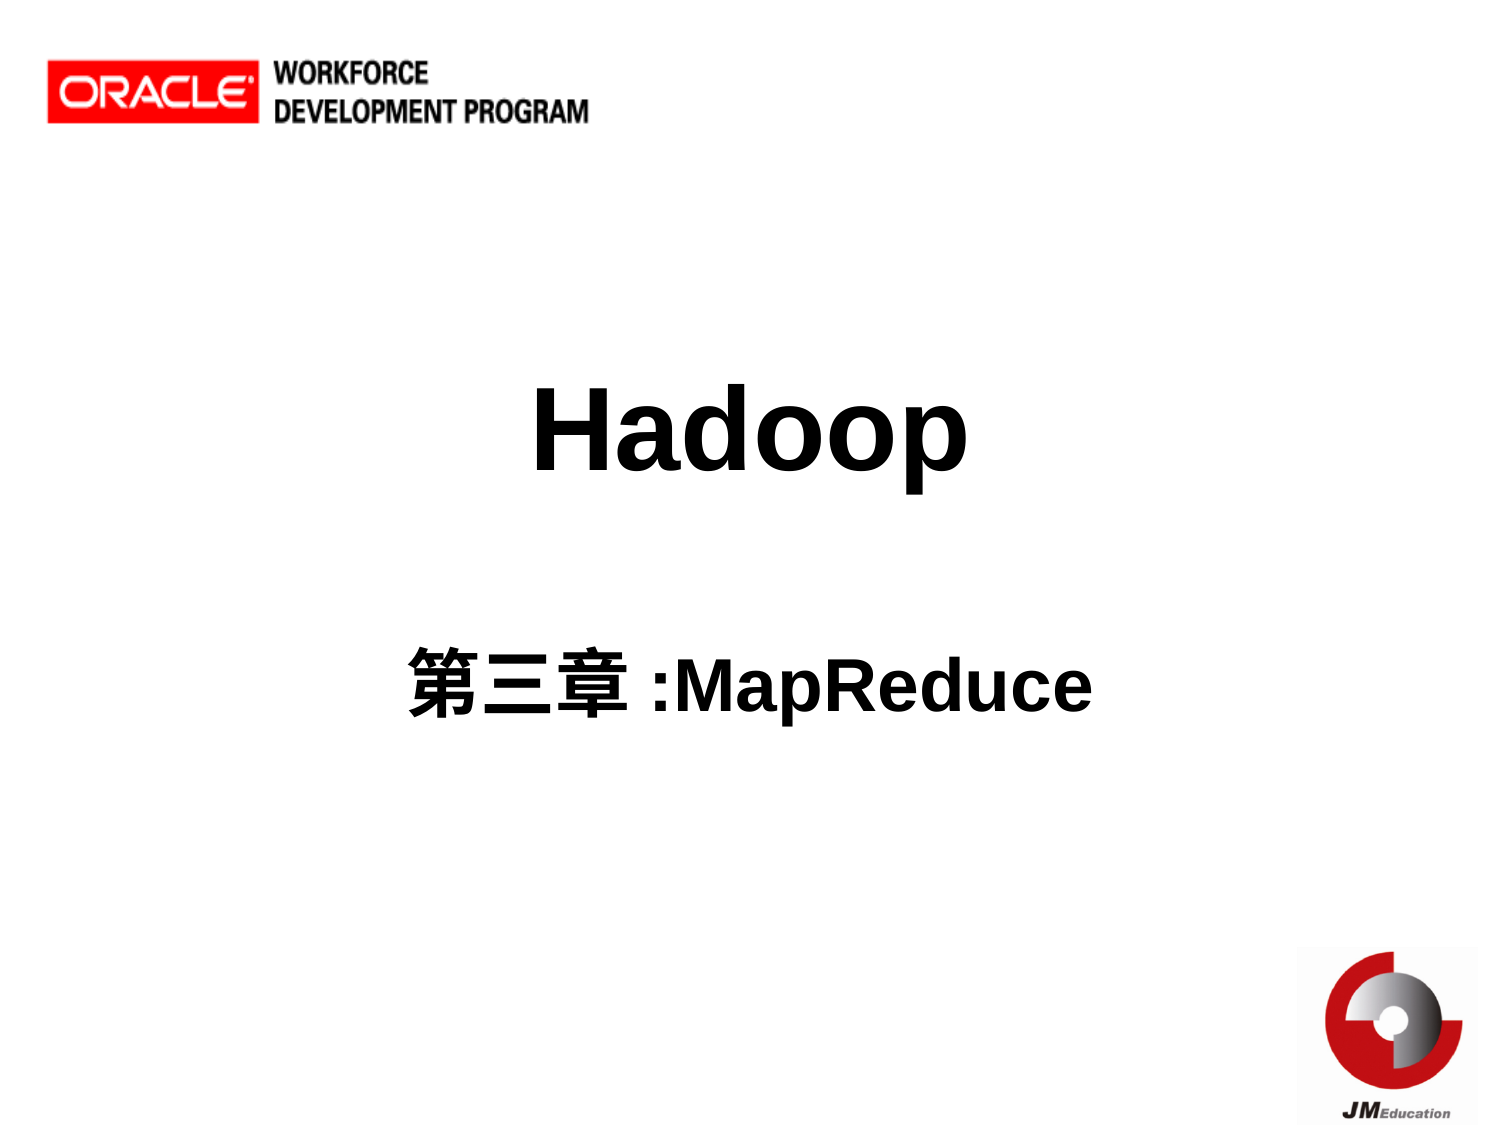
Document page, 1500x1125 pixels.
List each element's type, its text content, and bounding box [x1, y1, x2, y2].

picture [1297, 947, 1478, 1125]
picture [0, 0, 636, 186]
title Hadoop 第三章:MapReduce [112, 349, 1388, 929]
